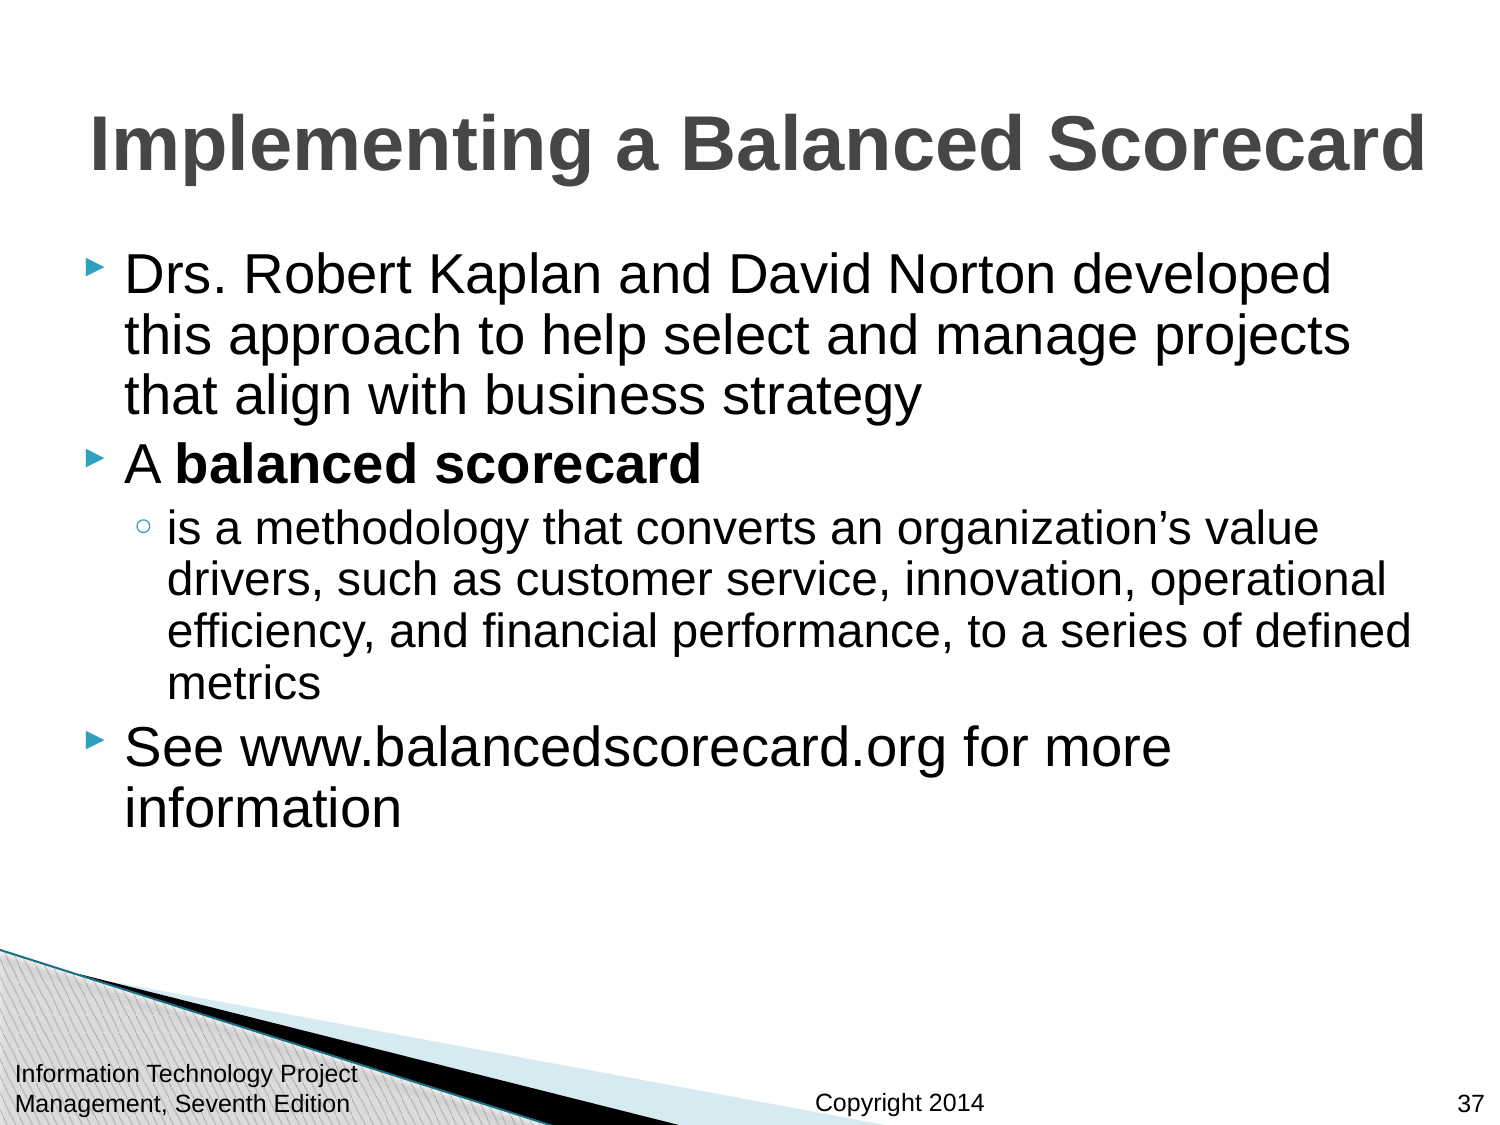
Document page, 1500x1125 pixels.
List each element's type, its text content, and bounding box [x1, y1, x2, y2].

slide_number 37 [1412, 1065, 1500, 1125]
title Implementing a Balanced Scorecard [75, 45, 1475, 233]
footer Information Technology Project Management, Seventh Edition [0, 1065, 386, 1125]
list Drs. Robert Kaplan and David Norton developed this approach to help select and manage projects that align with business strategy A balanced scorecard is a methodology that converts an organization’s value drivers, such as customer service, innovation, operational efficiency, and financial performance, to a series of defined metrics See www.balancedscorecard.org for more information [50, 237, 1438, 988]
